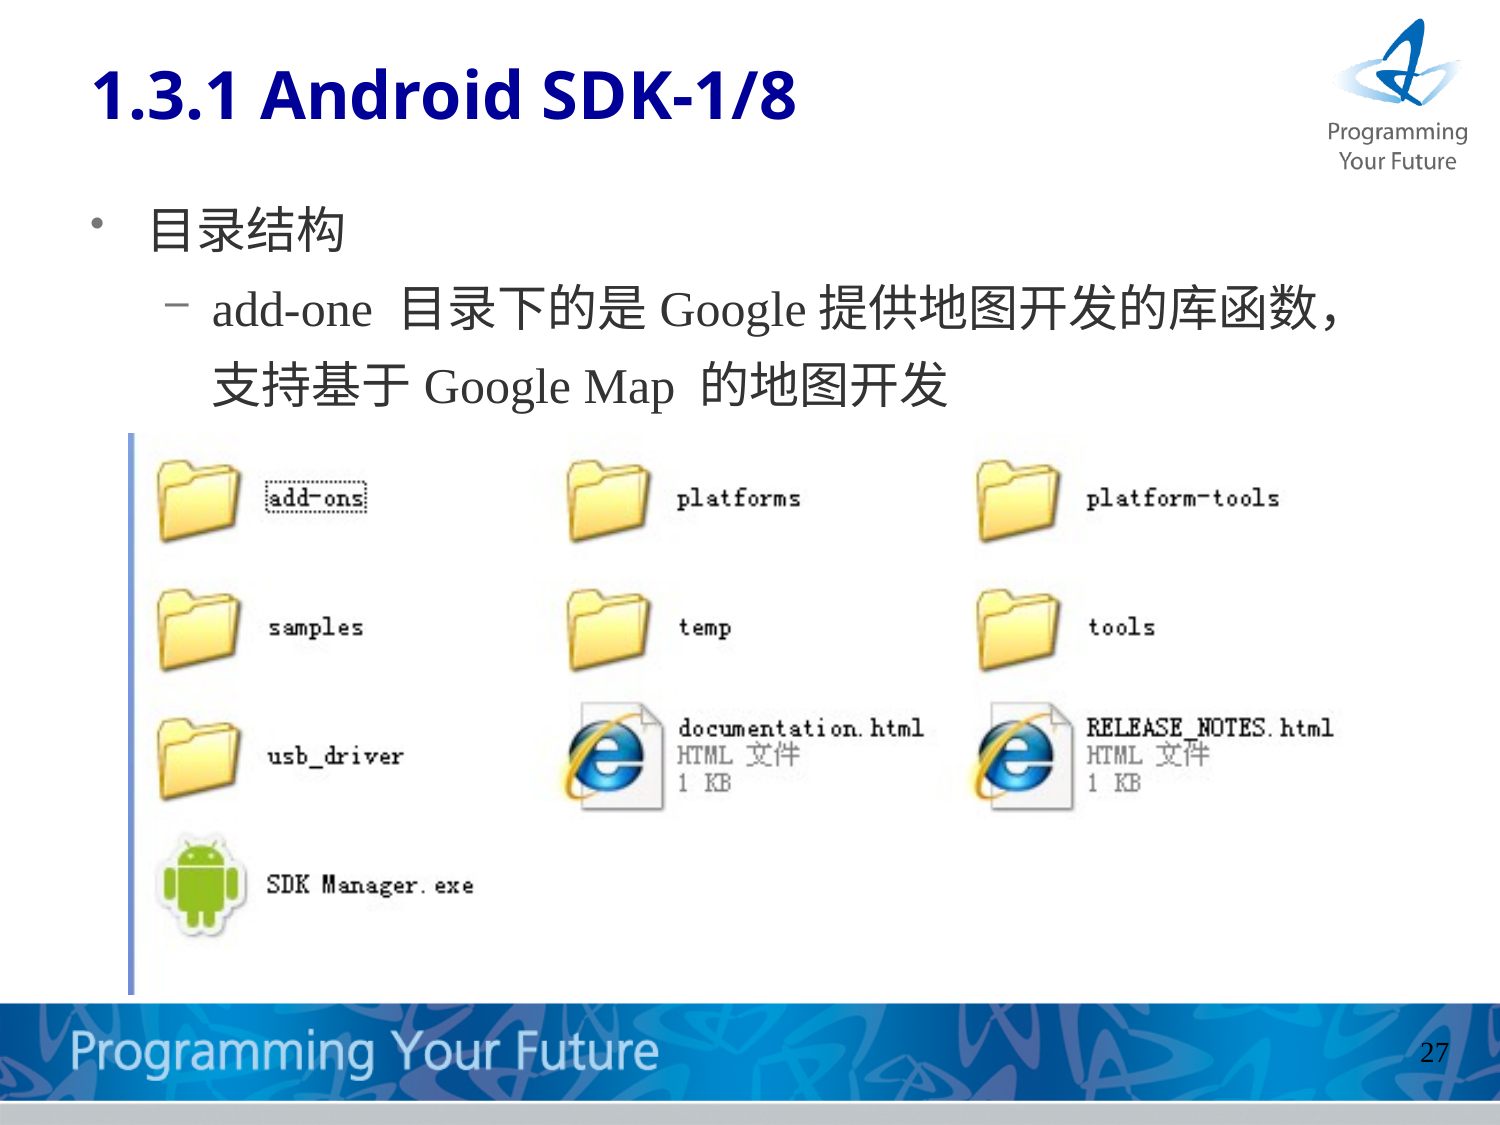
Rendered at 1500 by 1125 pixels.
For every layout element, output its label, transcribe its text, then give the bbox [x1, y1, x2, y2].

picture [0, 997, 1500, 1125]
list 目录结构 add-one 目录下的是Google提供地图开发的库函数，支持基于Google Map 的地图开发 [74, 172, 1412, 988]
picture [1297, 0, 1500, 213]
title 1.3.1 Android SDK-1/8 [74, 44, 1271, 162]
picture [128, 433, 1417, 995]
